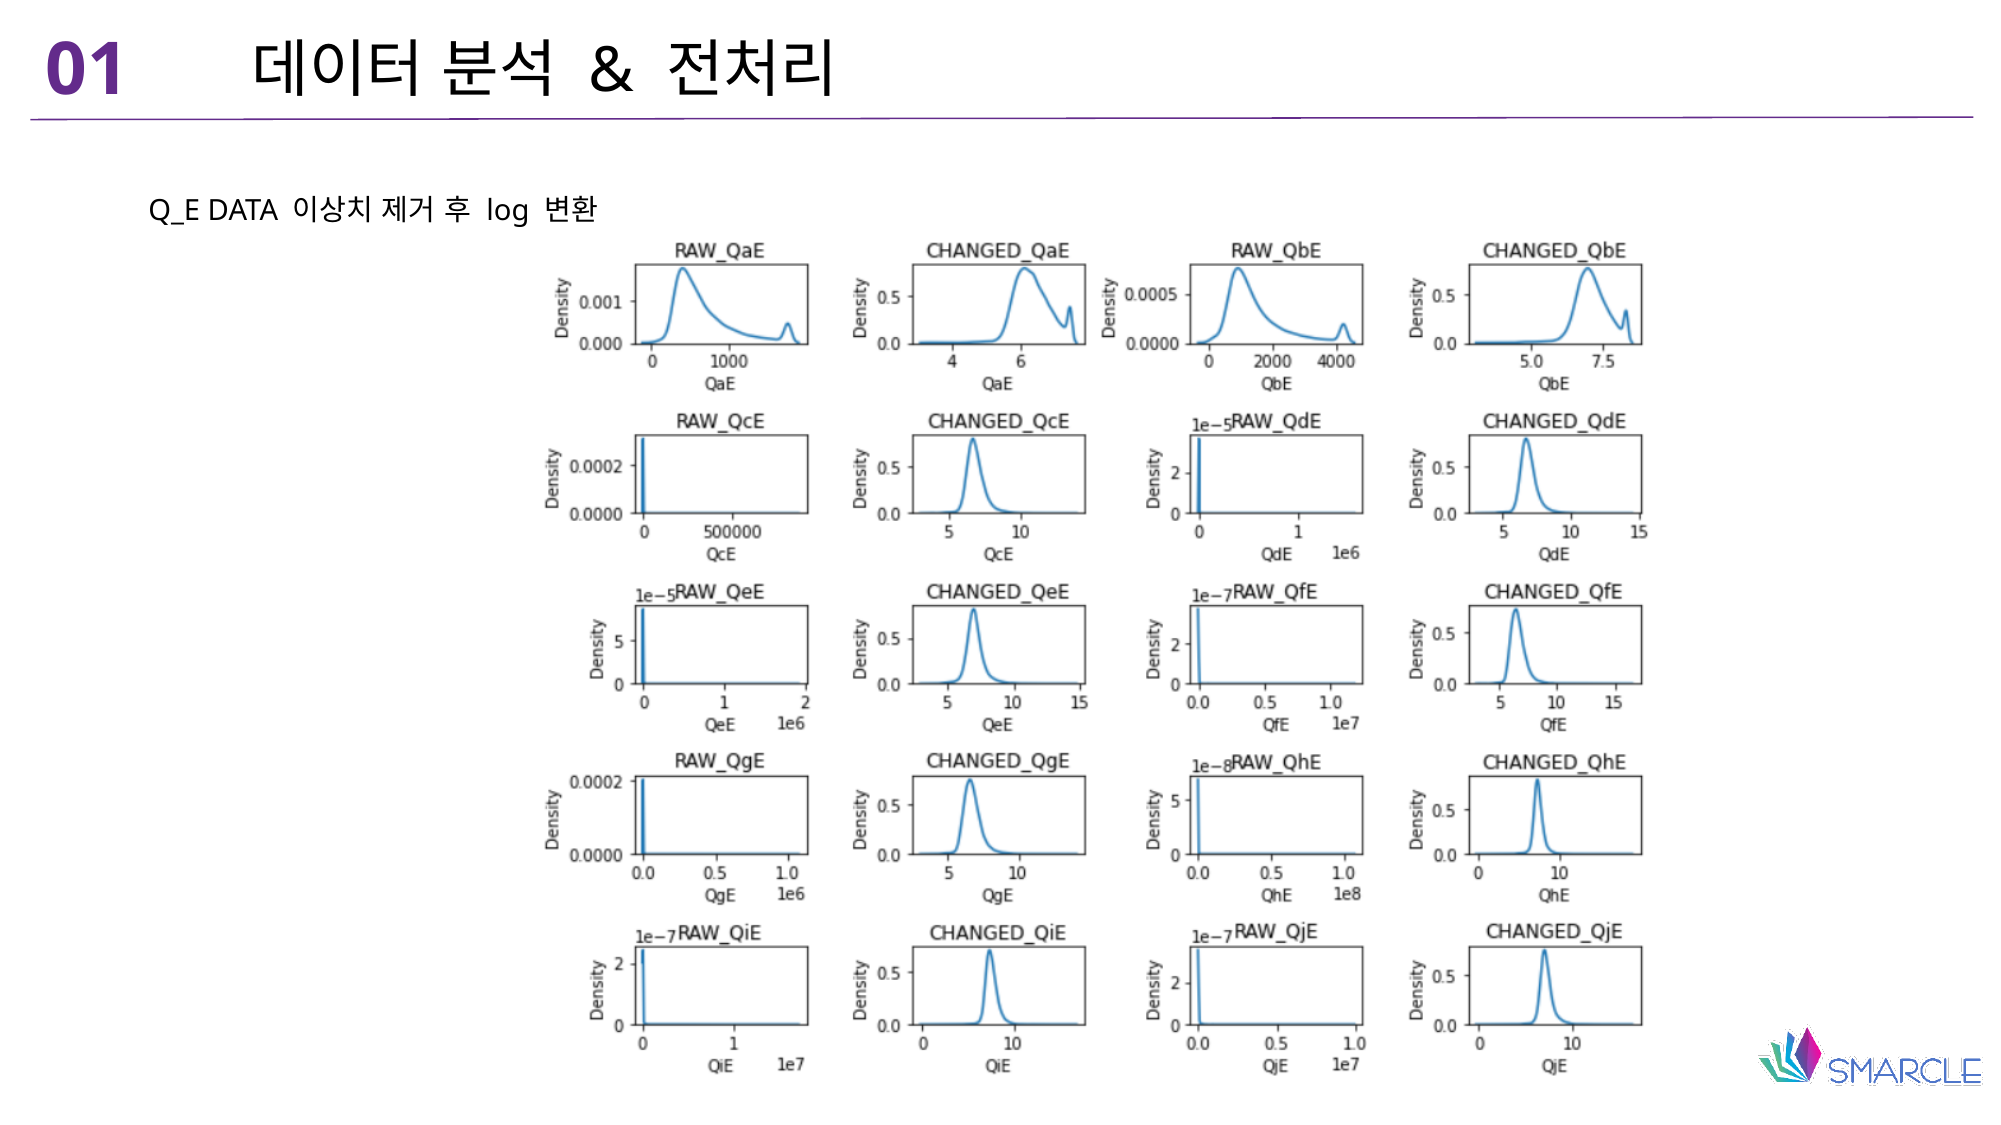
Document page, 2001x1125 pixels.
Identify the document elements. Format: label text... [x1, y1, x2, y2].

text_box 데이터 분석 & 전처리 [236, 13, 1922, 114]
text_box Q_E DATA 이상치 제거 후 log 변환 [133, 183, 869, 234]
picture [1755, 997, 2000, 1125]
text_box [30, 116, 1974, 120]
picture [537, 234, 1655, 1082]
text_box 01 [30, 13, 236, 115]
